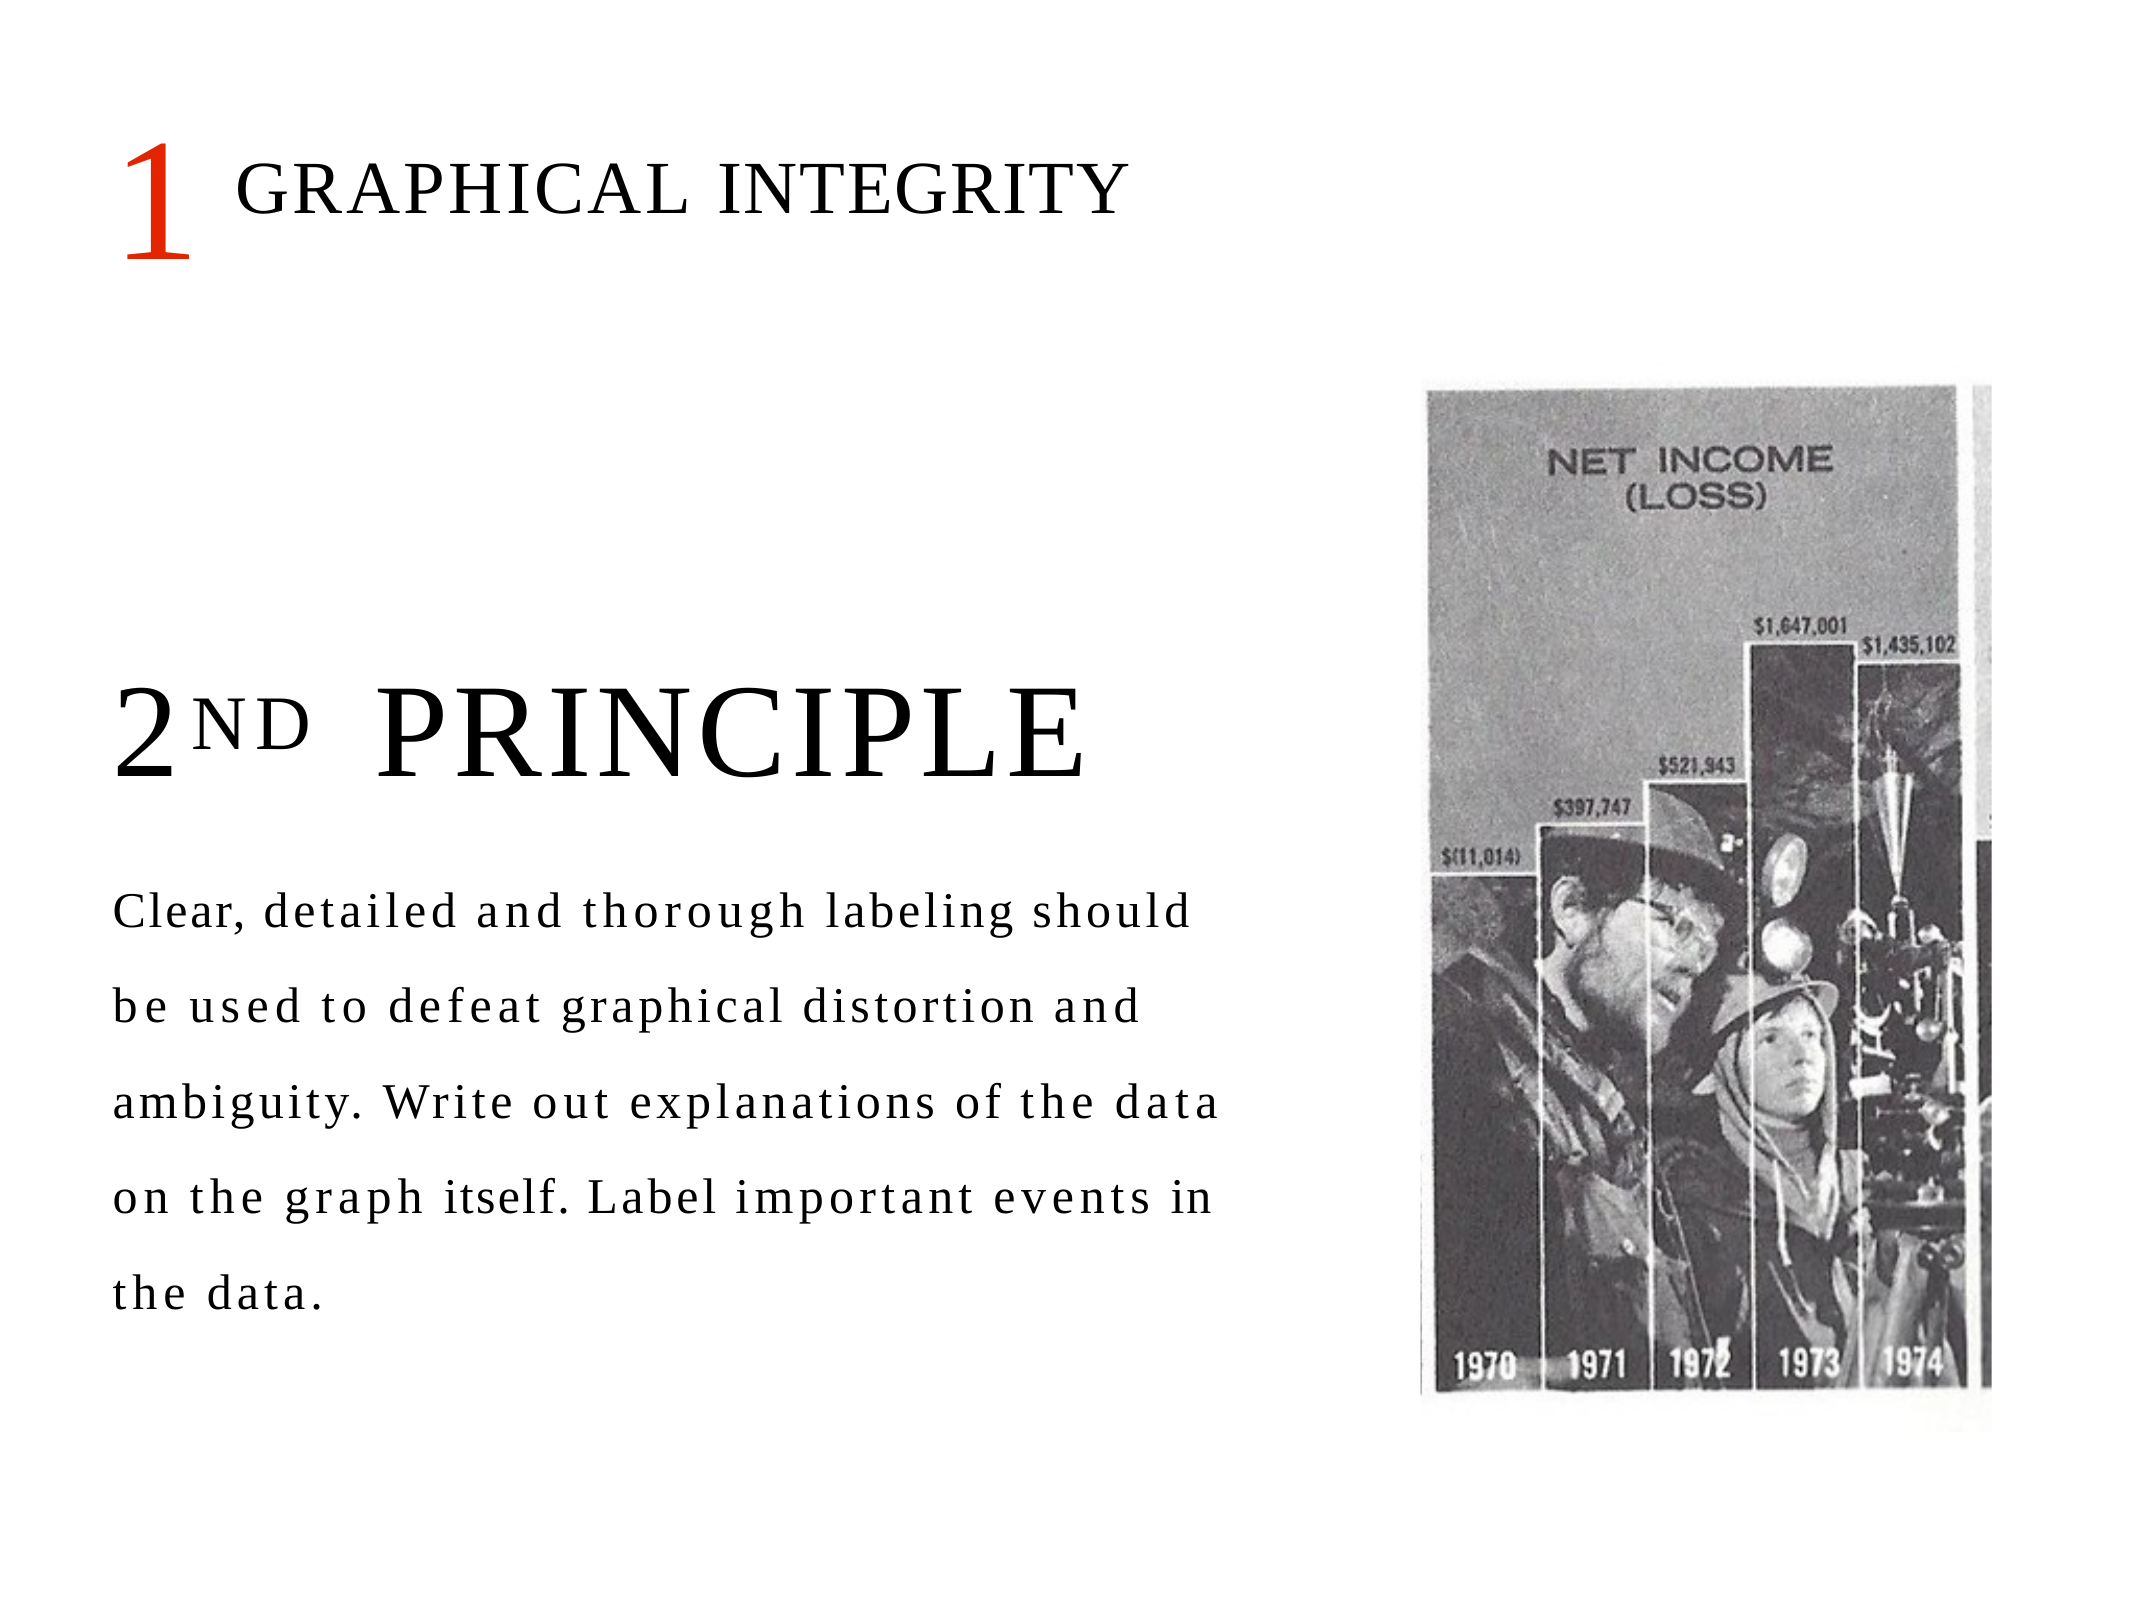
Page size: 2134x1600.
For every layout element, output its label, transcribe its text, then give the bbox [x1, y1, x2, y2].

text_box [1420, 347, 1992, 1432]
text_box GRAPHICAL INTEGRITY [233, 138, 1140, 229]
text_box 1 [110, 85, 178, 295]
text_box 2ND PRINCIPLE Clear, detailed and thorough labeling should be used to defeat graphical distortion and ambiguity. Write out explanations of the data on the graph itself. Label important events in the data. [110, 642, 1235, 1319]
